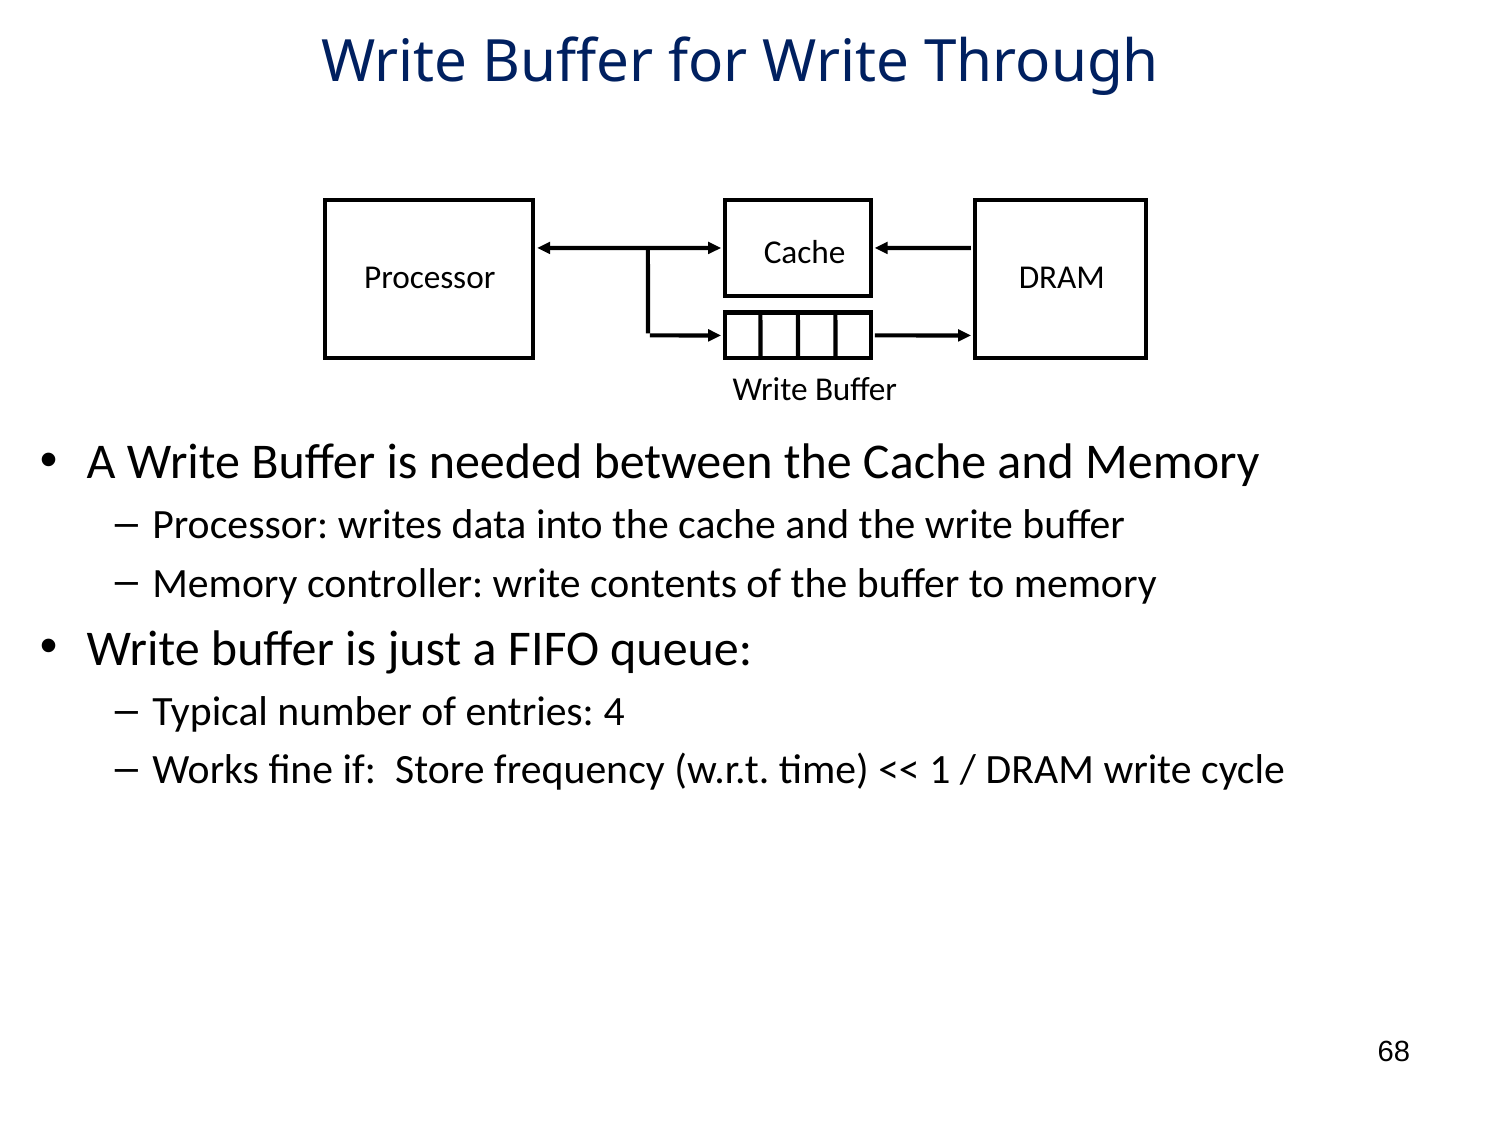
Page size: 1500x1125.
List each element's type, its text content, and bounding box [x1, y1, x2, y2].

title Write Buffer for Write Through [136, 12, 1345, 104]
text_box 68 [1074, 1024, 1425, 1103]
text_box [324, 199, 1146, 416]
list A Write Buffer is needed between the Cache and Memory Processor: writes data into the cache and the write buffer Memory controller: write contents of the buffer to memory Write buffer is just a FIFO queue: Typical number of entries: 4 Works fine if: Store frequency (w.r.t. time) << 1 / DRAM write cycle [24, 421, 1430, 980]
